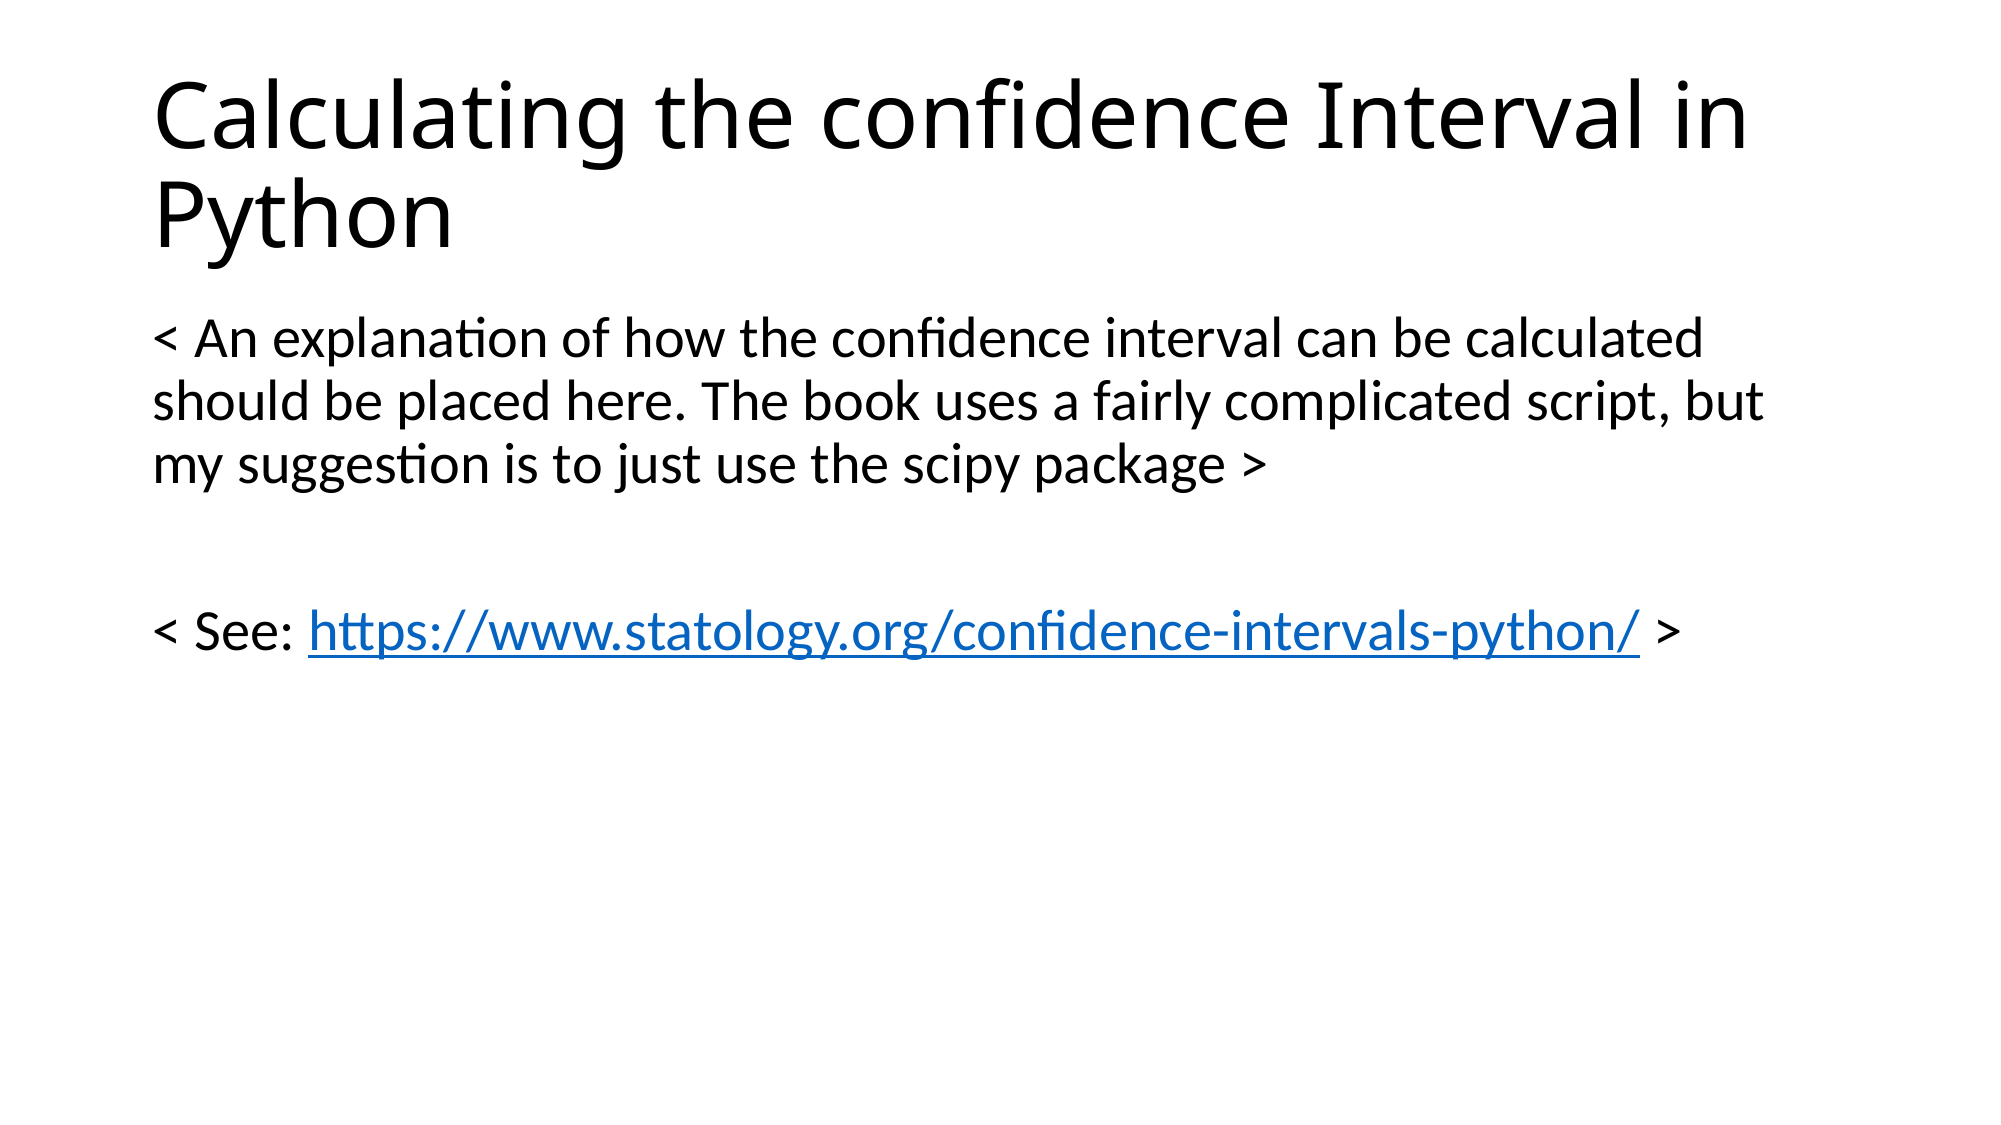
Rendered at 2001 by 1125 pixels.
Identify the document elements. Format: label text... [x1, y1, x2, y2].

title Calculating the confidence Interval in Python [137, 59, 1863, 278]
list < An explanation of how the confidence interval can be calculated should be placed here. The book uses a fairly complicated script, but my suggestion is to just use the scipy package > < See: https://www.statology.org/confidence-intervals-python/ > [137, 299, 1863, 1014]
